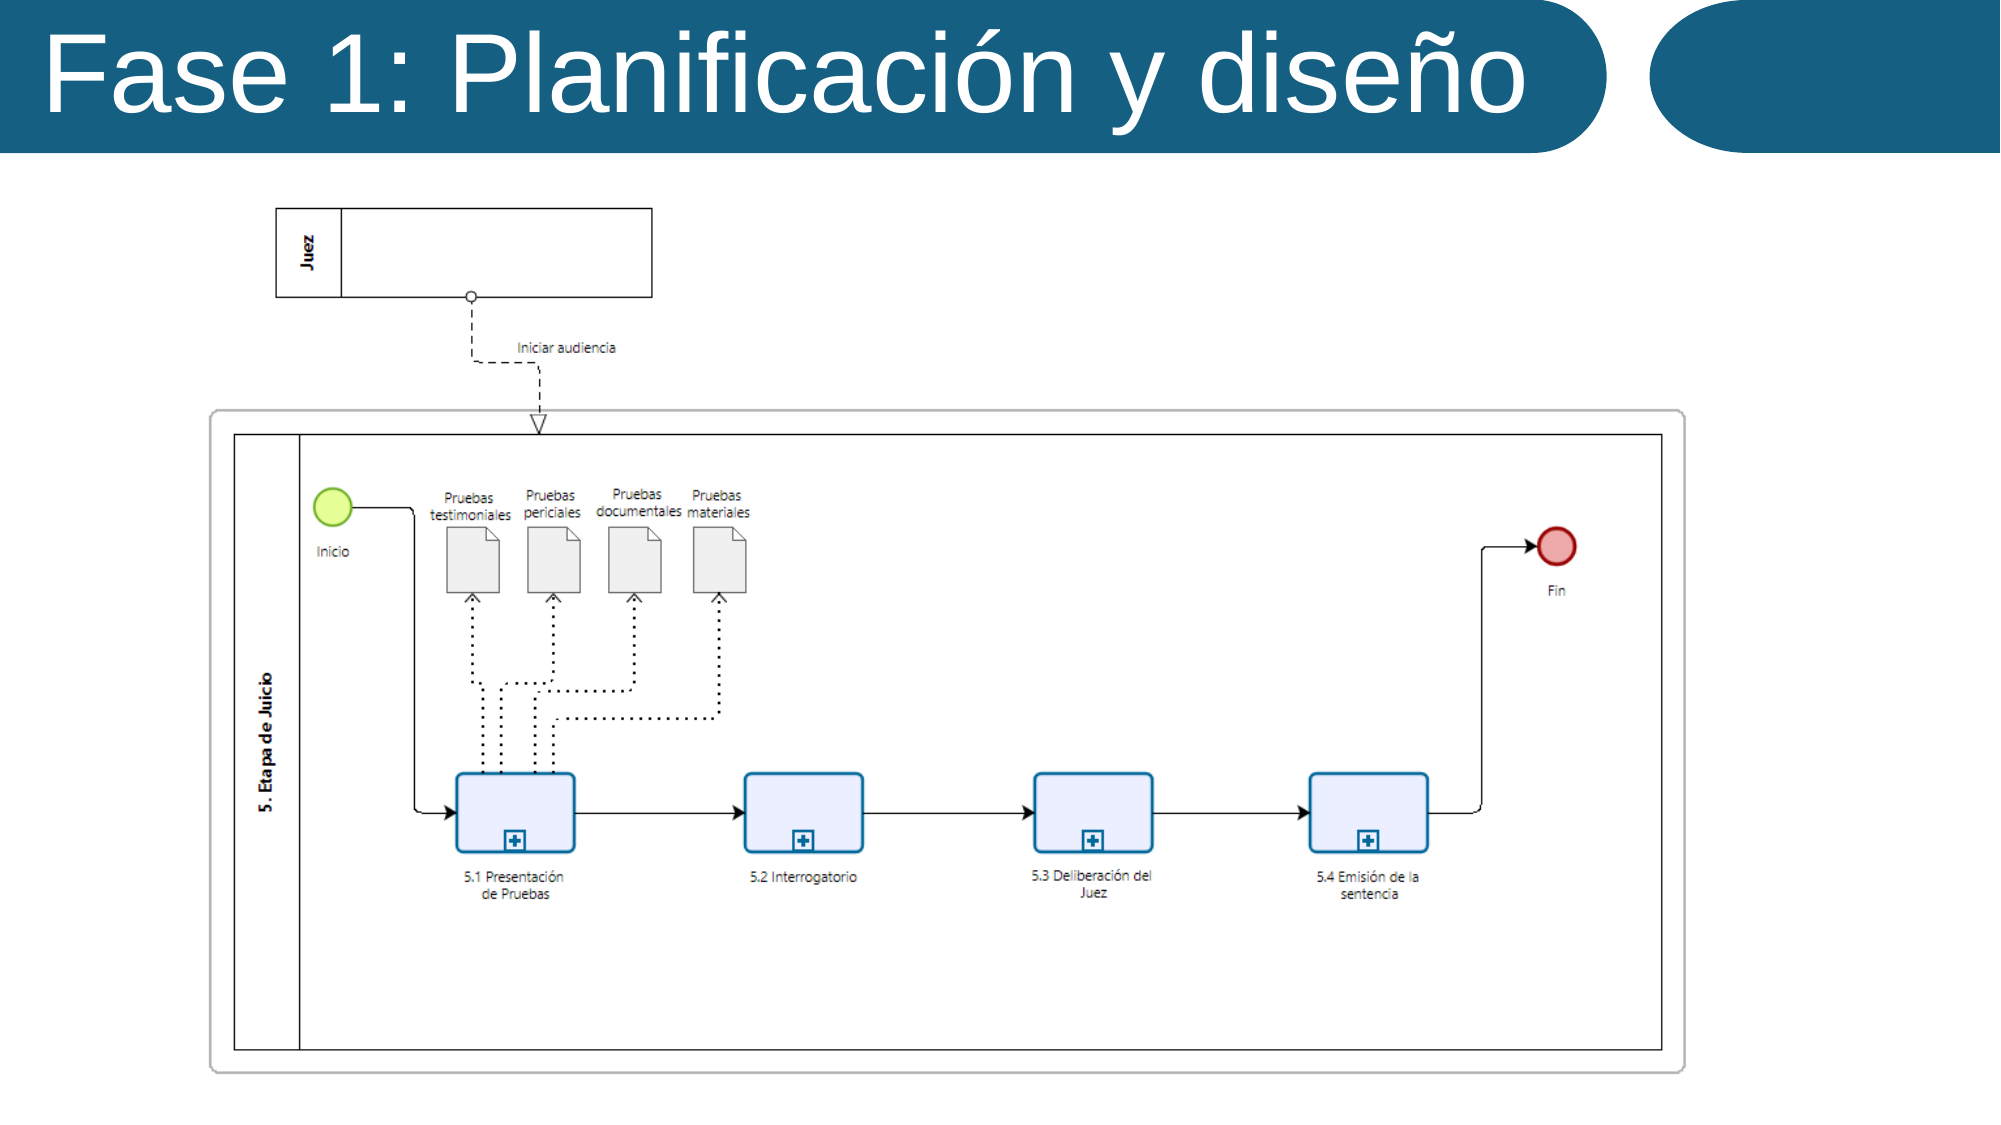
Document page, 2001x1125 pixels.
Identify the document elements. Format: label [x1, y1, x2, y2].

text_box [0, 0, 1607, 153]
text_box [1649, 0, 2000, 153]
picture [183, 191, 1703, 1082]
